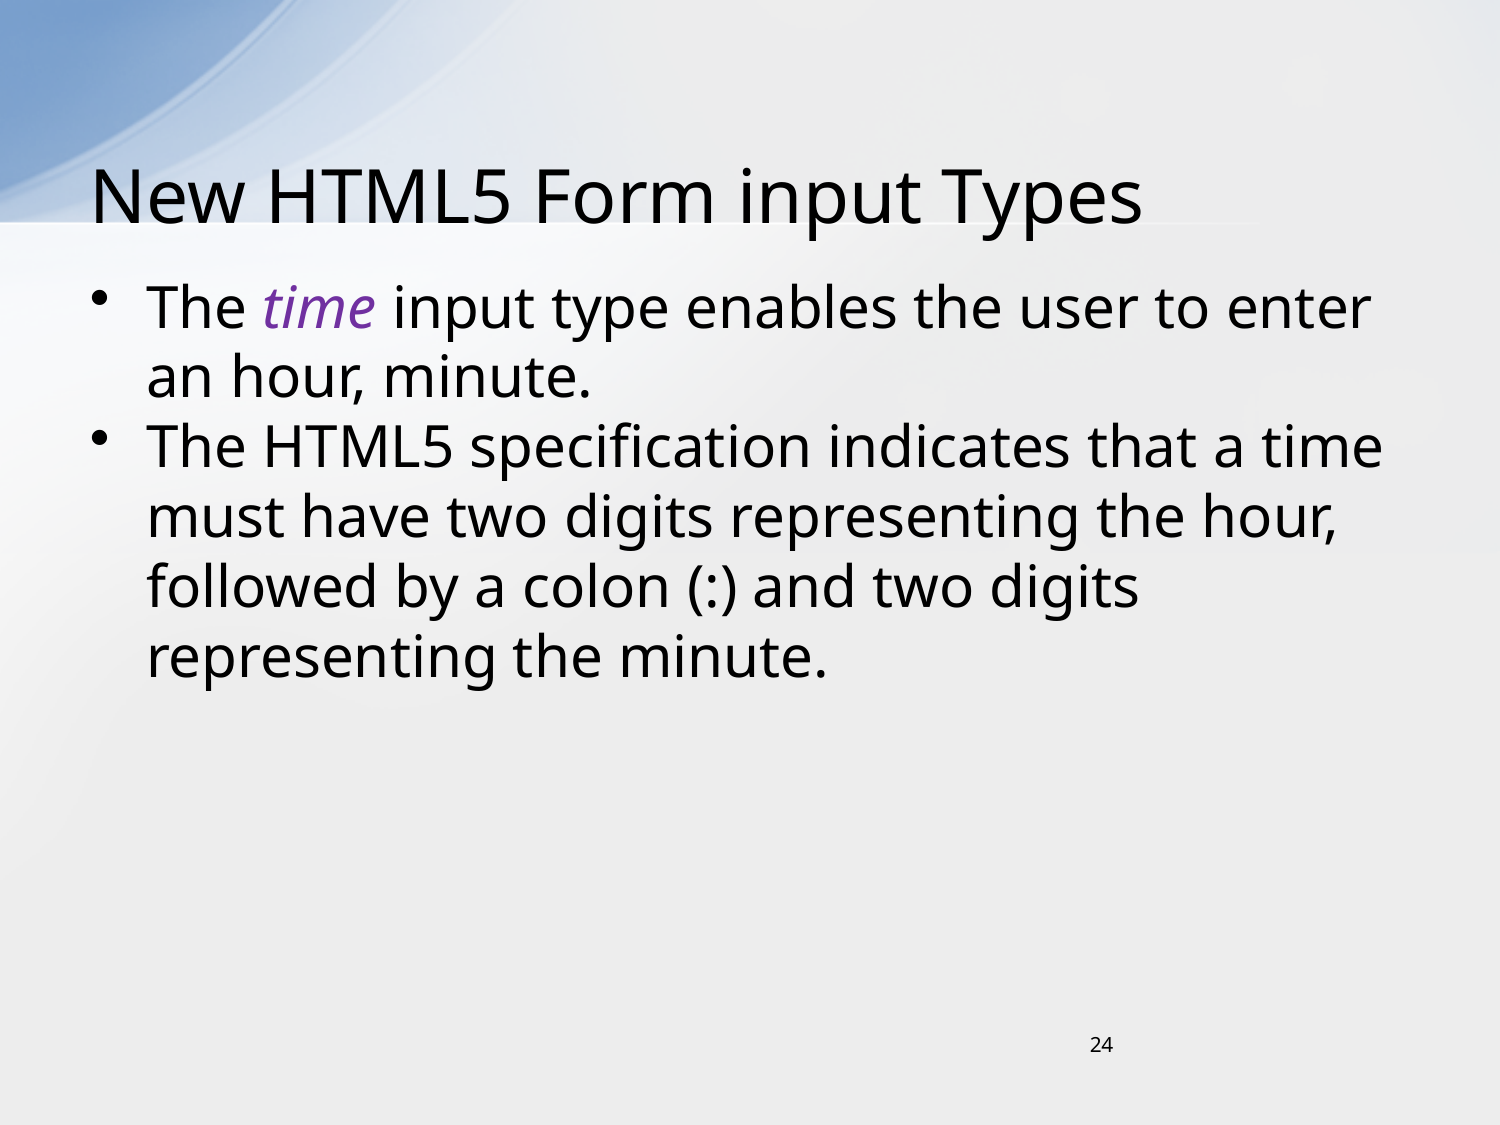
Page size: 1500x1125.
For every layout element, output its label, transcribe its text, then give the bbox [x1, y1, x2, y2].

slide_number 24 [1074, 1024, 1425, 1103]
title New HTML5 Form input Types [75, 58, 1425, 247]
picture [0, 0, 1500, 1125]
list The time input type enables the user to enter an hour, minute. The HTML5 specification indicates that a time must have two digits representing the hour, followed by a colon (:) and two digits representing the minute. [75, 262, 1425, 1005]
